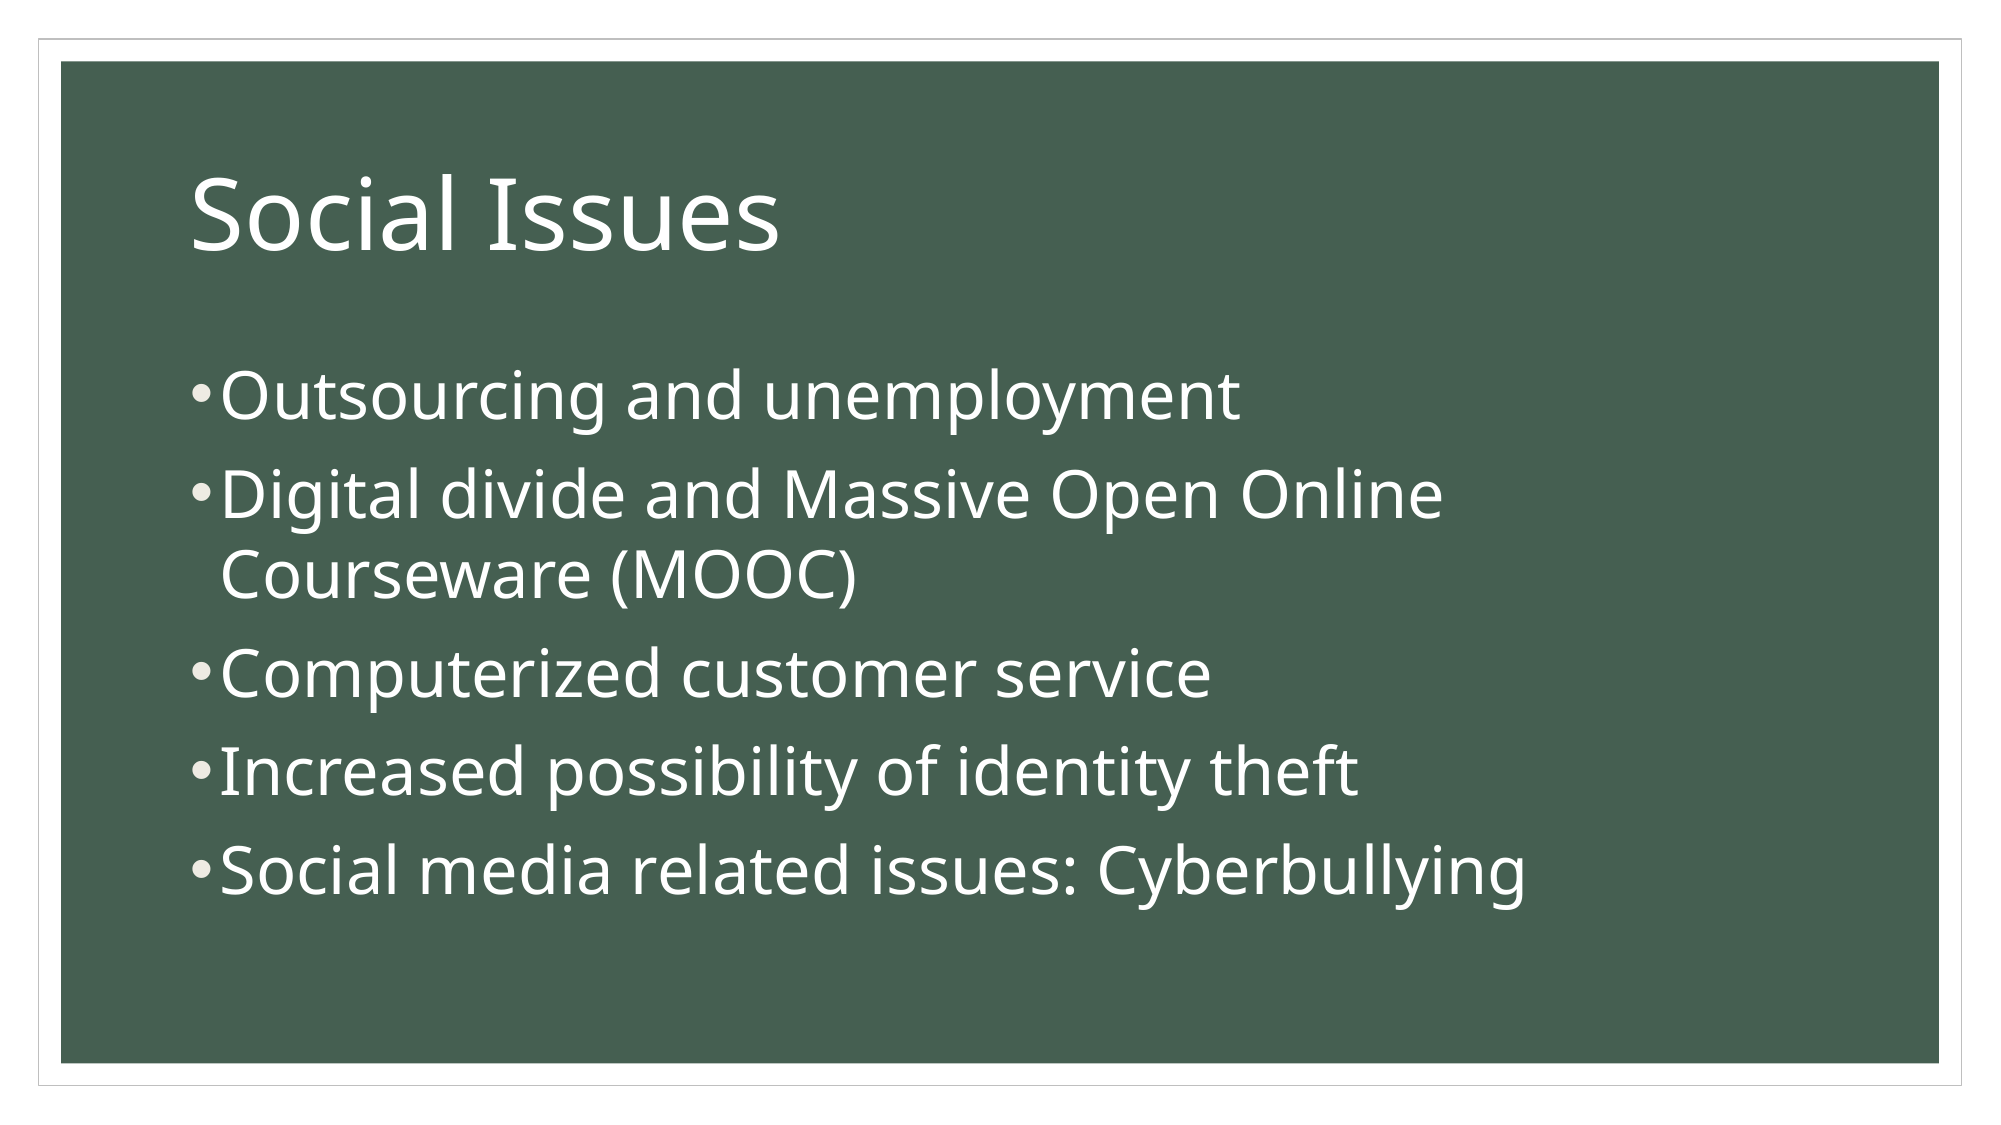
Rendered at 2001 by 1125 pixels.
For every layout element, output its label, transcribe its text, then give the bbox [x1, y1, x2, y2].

list Outsourcing and unemployment Digital divide and Massive Open Online Courseware (MOOC) Computerized customer service Increased possibility of identity theft Social media related issues: Cyberbullying [174, 345, 1825, 990]
title Social Issues [174, 105, 1825, 331]
